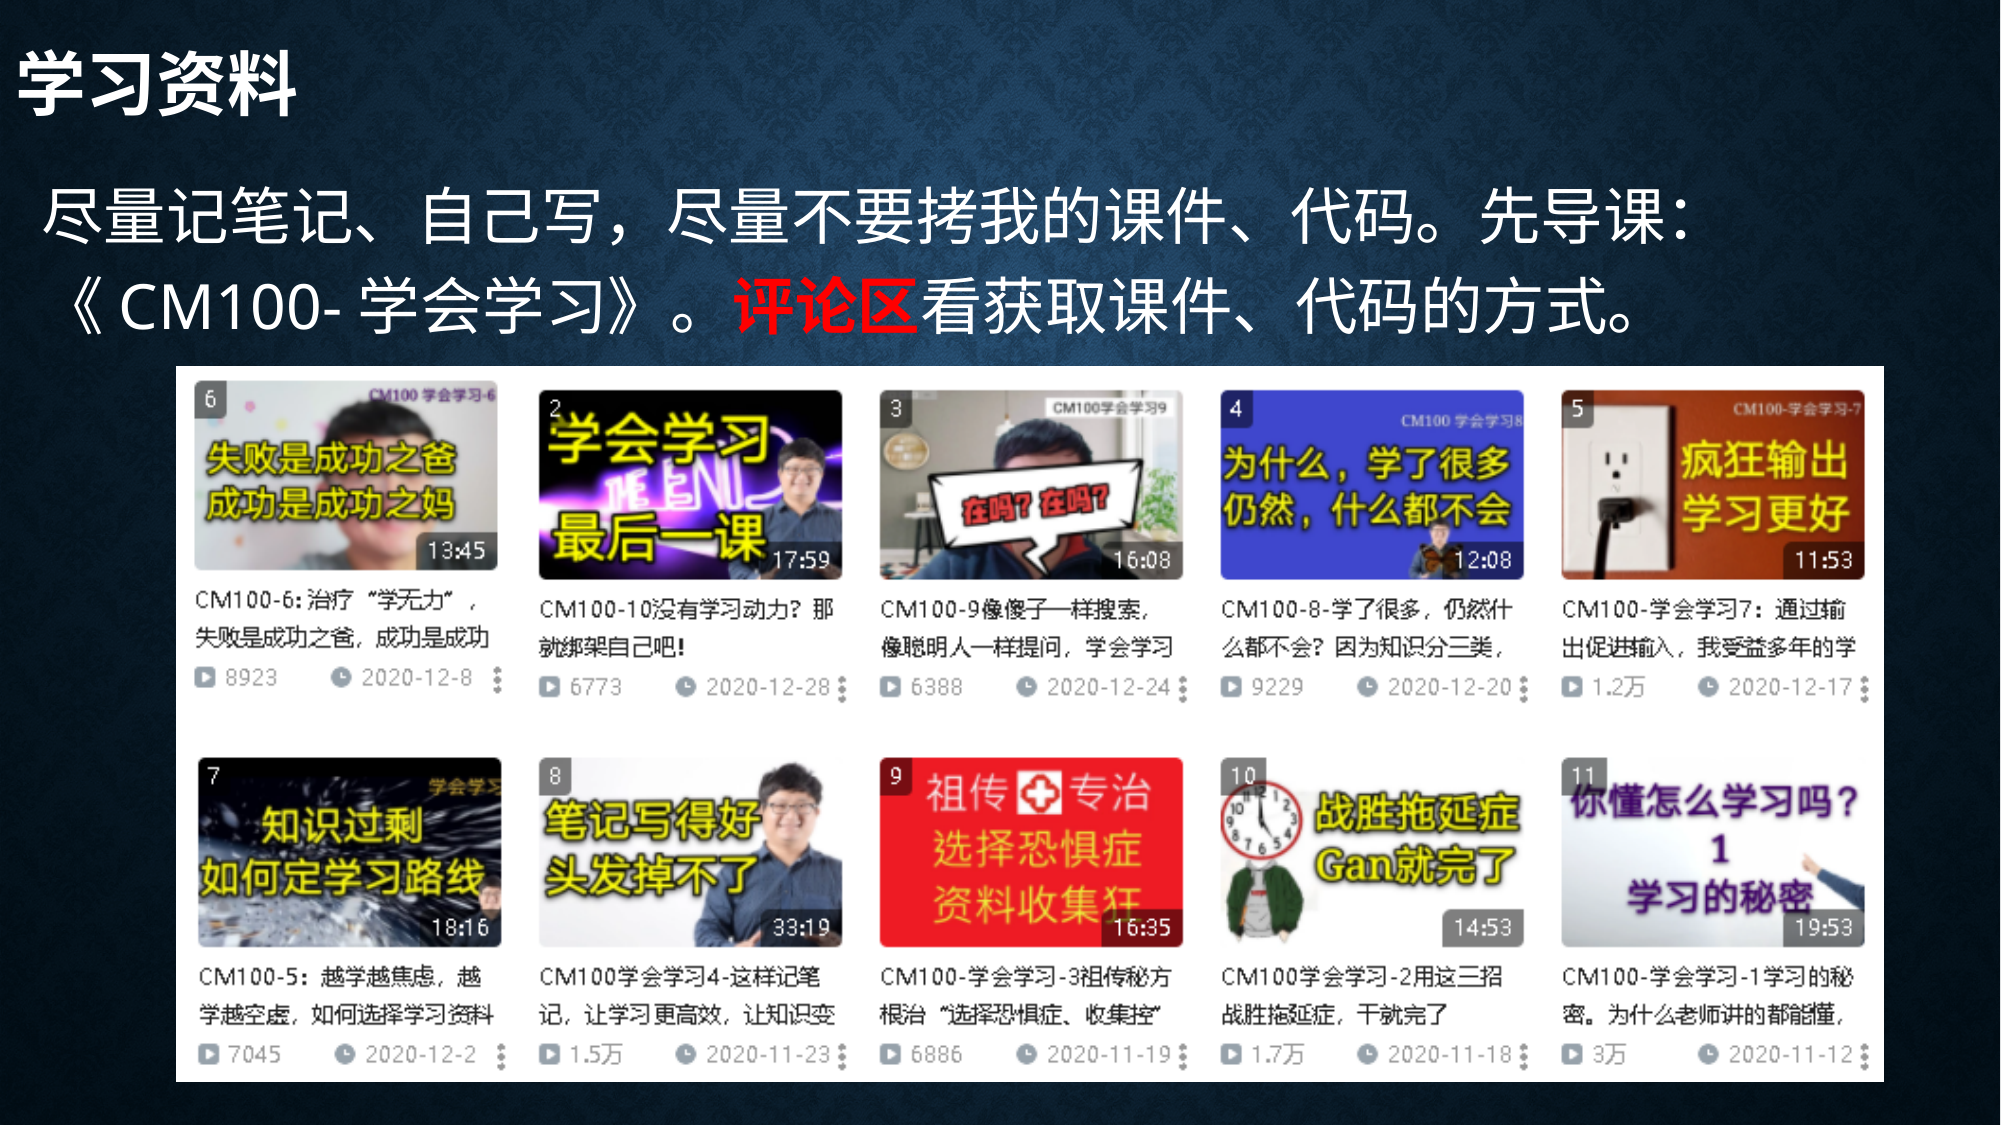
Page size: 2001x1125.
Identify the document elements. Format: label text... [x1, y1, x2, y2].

picture [175, 366, 1884, 1083]
list 尽量记笔记、自己写，尽量不要拷我的课件、代码。先导课：《CM100-学会学习》。评论区看获取课件、代码的方式。 [26, 154, 1974, 351]
title 学习资料 [0, 7, 1107, 167]
